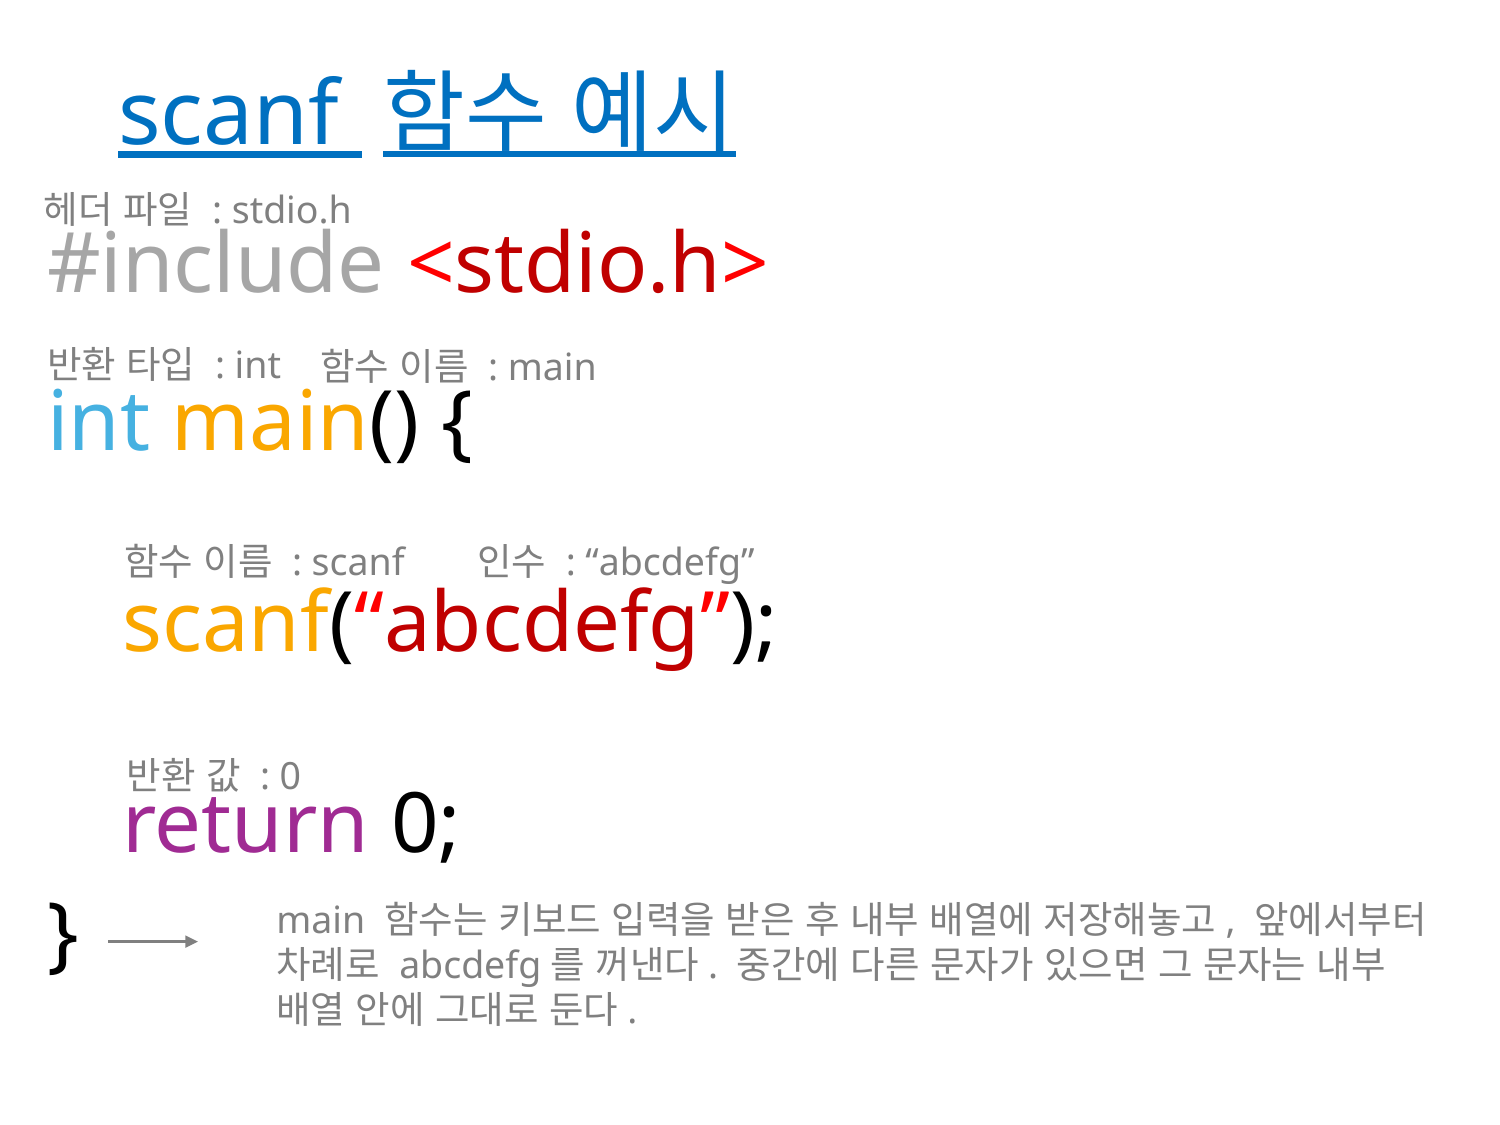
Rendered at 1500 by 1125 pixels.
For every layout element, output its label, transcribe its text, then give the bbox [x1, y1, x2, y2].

title scanf 함수 예시 [103, 59, 1397, 172]
text_box 헤더 파일 : stdio.h [29, 178, 367, 239]
text_box 함수 이름 : main [305, 335, 612, 395]
text_box 반환 값 : 0 [111, 745, 317, 805]
text_box 함수 이름 : scanf [109, 530, 462, 591]
text_box 인수 : “abcdefg” [462, 530, 1249, 591]
list #include <stdio.h> int main() { scanf(“abcdefg”); return 0; } [32, 212, 1479, 1125]
text_box main 함수는 키보드 입력을 받은 후 내부 배열에 저장해놓고, 앞에서부터 차례로 abcdefg를 꺼낸다. 중간에 다른 문자가 있으면 그 문자는 내부 배열 안에 그대로 둔다. [261, 888, 1453, 1084]
text_box 반환 타입 : int [32, 333, 297, 393]
